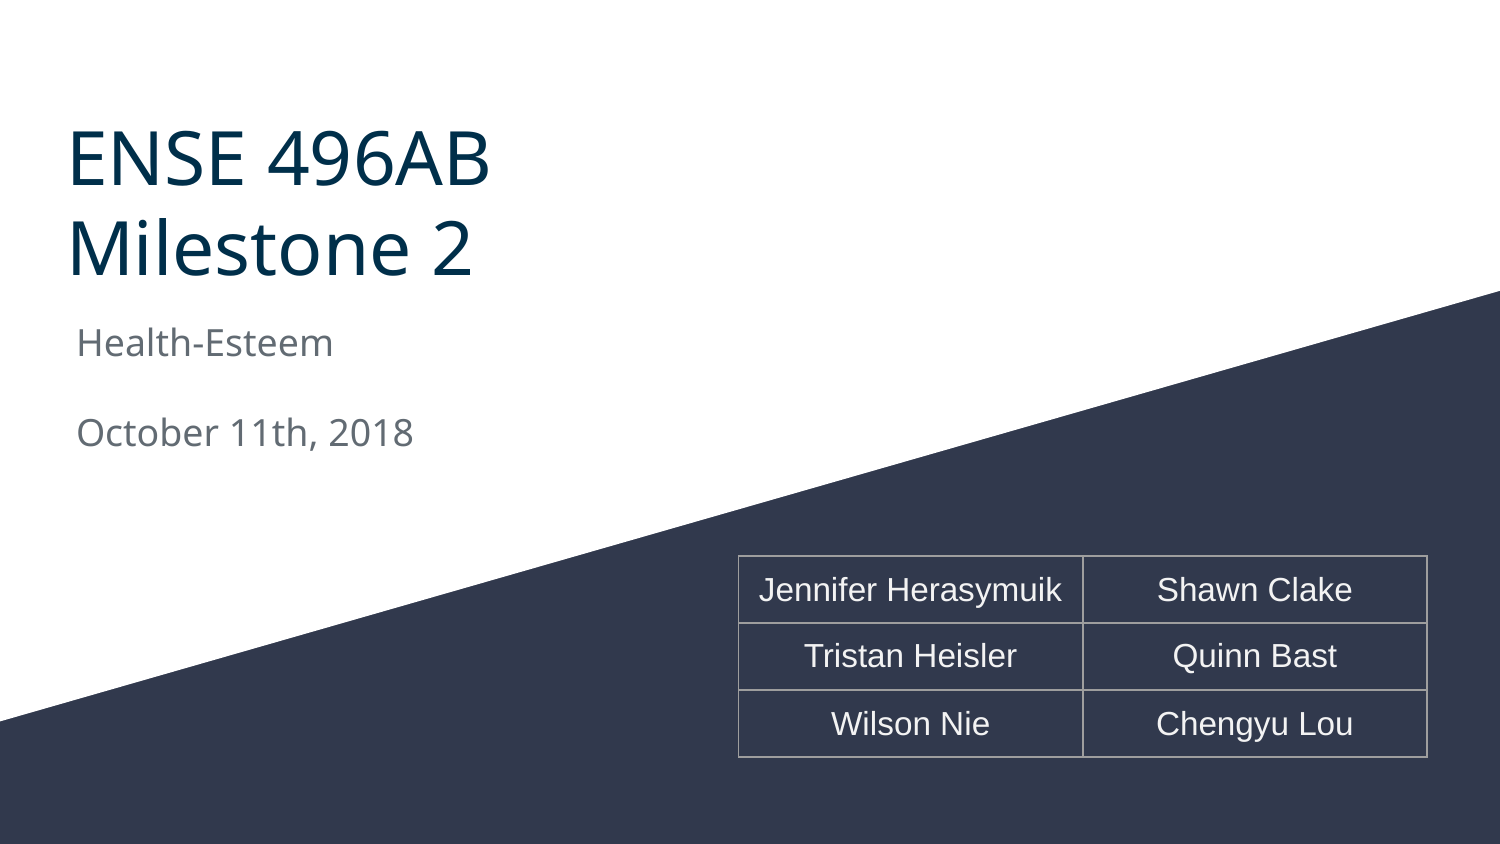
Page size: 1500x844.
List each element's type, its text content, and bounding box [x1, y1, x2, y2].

table_cell Tristan Heisler [739, 624, 1082, 689]
table_header Shawn Clake [1084, 557, 1426, 622]
title ENSE 496AB Milestone 2 [51, 95, 1449, 289]
subtitle Health-Esteem October 11th, 2018 [61, 303, 959, 489]
table_cell Chengyu Lou [1084, 691, 1426, 756]
table_cell Wilson Nie [739, 691, 1082, 756]
table_header Jennifer Herasymuik [739, 557, 1082, 622]
table_cell Quinn Bast [1084, 624, 1426, 689]
